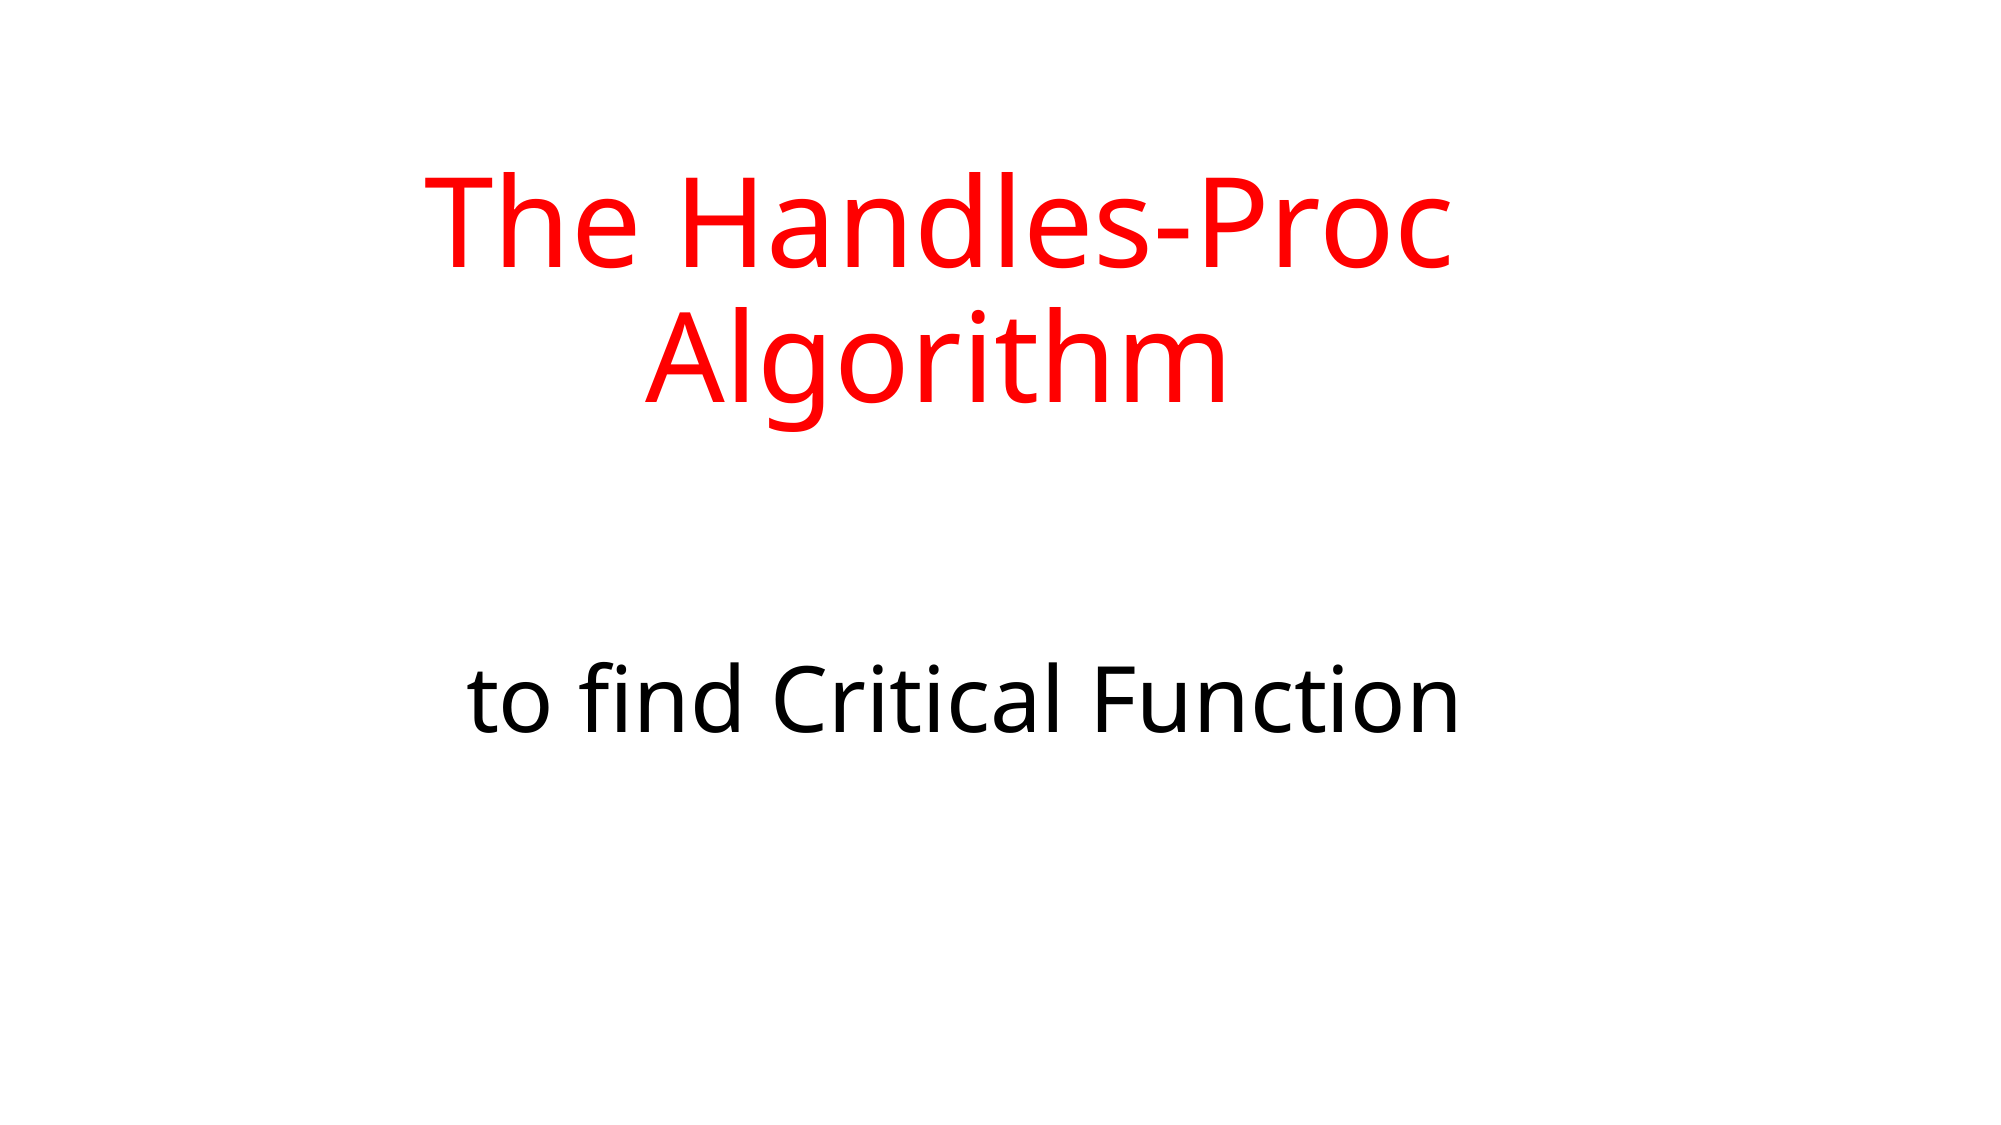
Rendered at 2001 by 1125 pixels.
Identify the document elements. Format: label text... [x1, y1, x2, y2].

text_box to find Critical Function [214, 562, 1715, 760]
title The Handles-Proc Algorithm [189, 239, 1690, 437]
